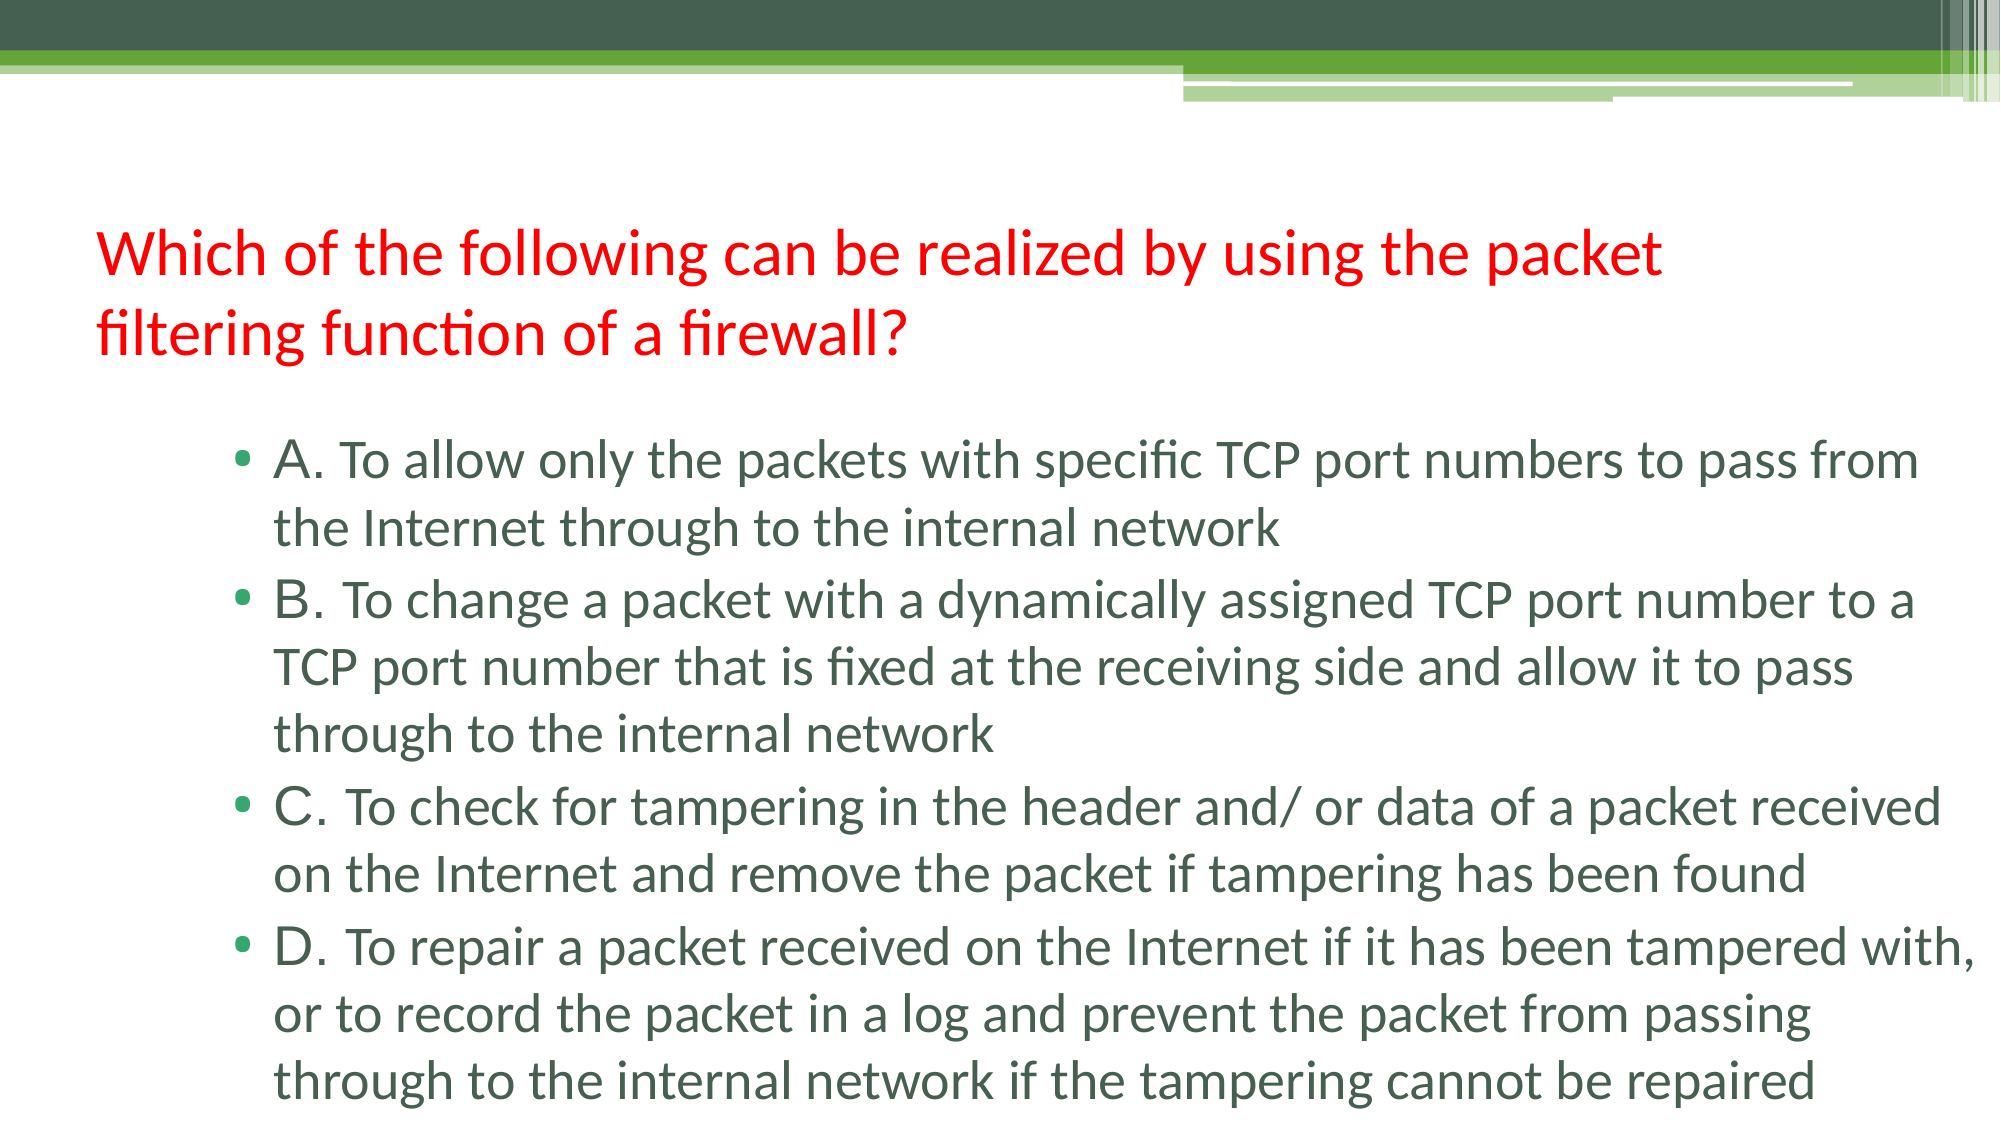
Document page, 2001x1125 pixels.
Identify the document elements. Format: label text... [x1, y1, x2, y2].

list A. To allow only the packets with specific TCP port numbers to pass from the Internet through to the internal network B. To change a packet with a dynamically assigned TCP port number to a TCP port number that is fixed at the receiving side and allow it to pass through to the internal network C. To check for tampering in the header and/ or data of a packet received on the Internet and remove the packet if tampering has been found D. To repair a packet received on the Internet if it has been tampered with, or to record the packet in a log and prevent the packet from passing through to the internal network if the tampering cannot be repaired [200, 415, 2000, 1125]
title Which of the following can be realized by using the packet filtering function of a firewall? [81, 201, 1882, 377]
